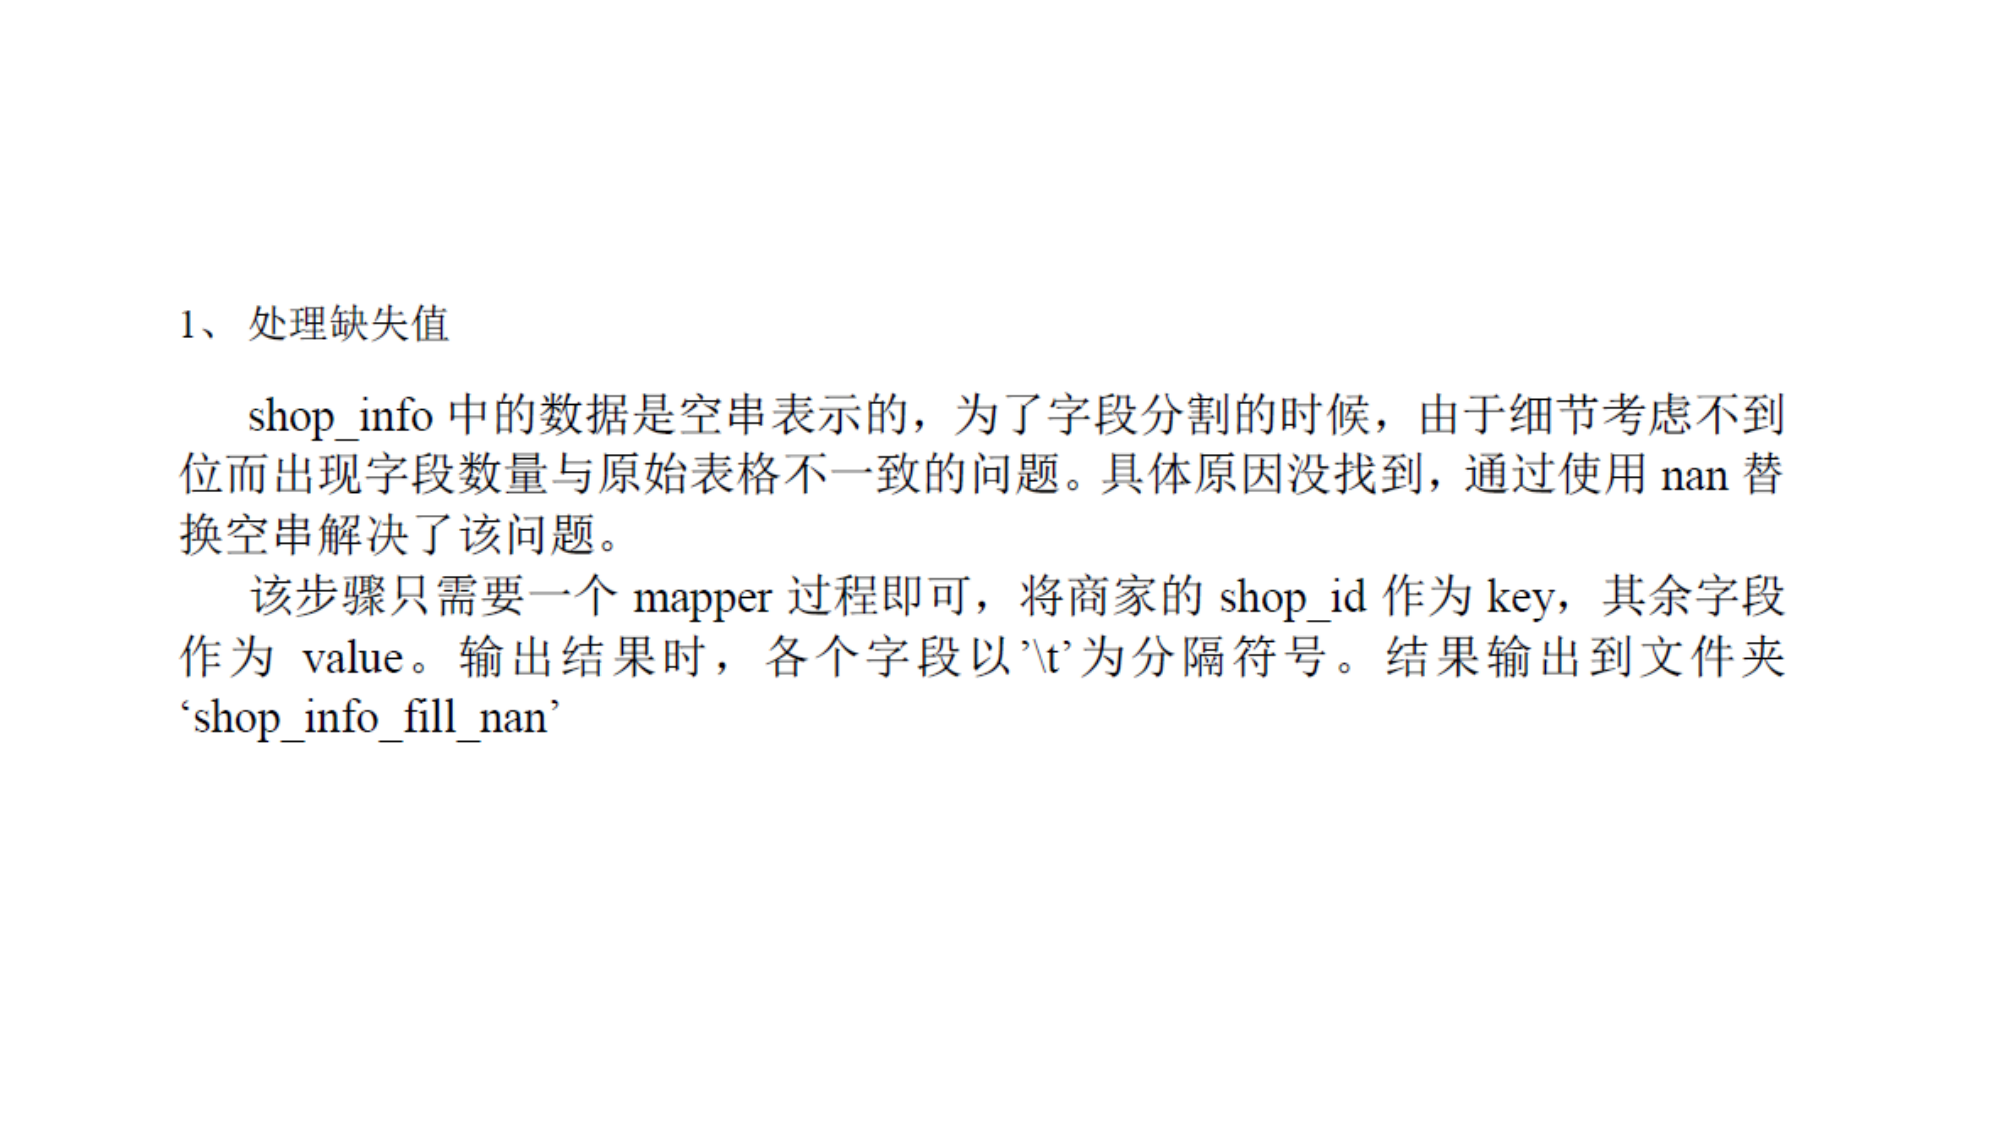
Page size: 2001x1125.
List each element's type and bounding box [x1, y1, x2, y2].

picture [103, 277, 1900, 768]
